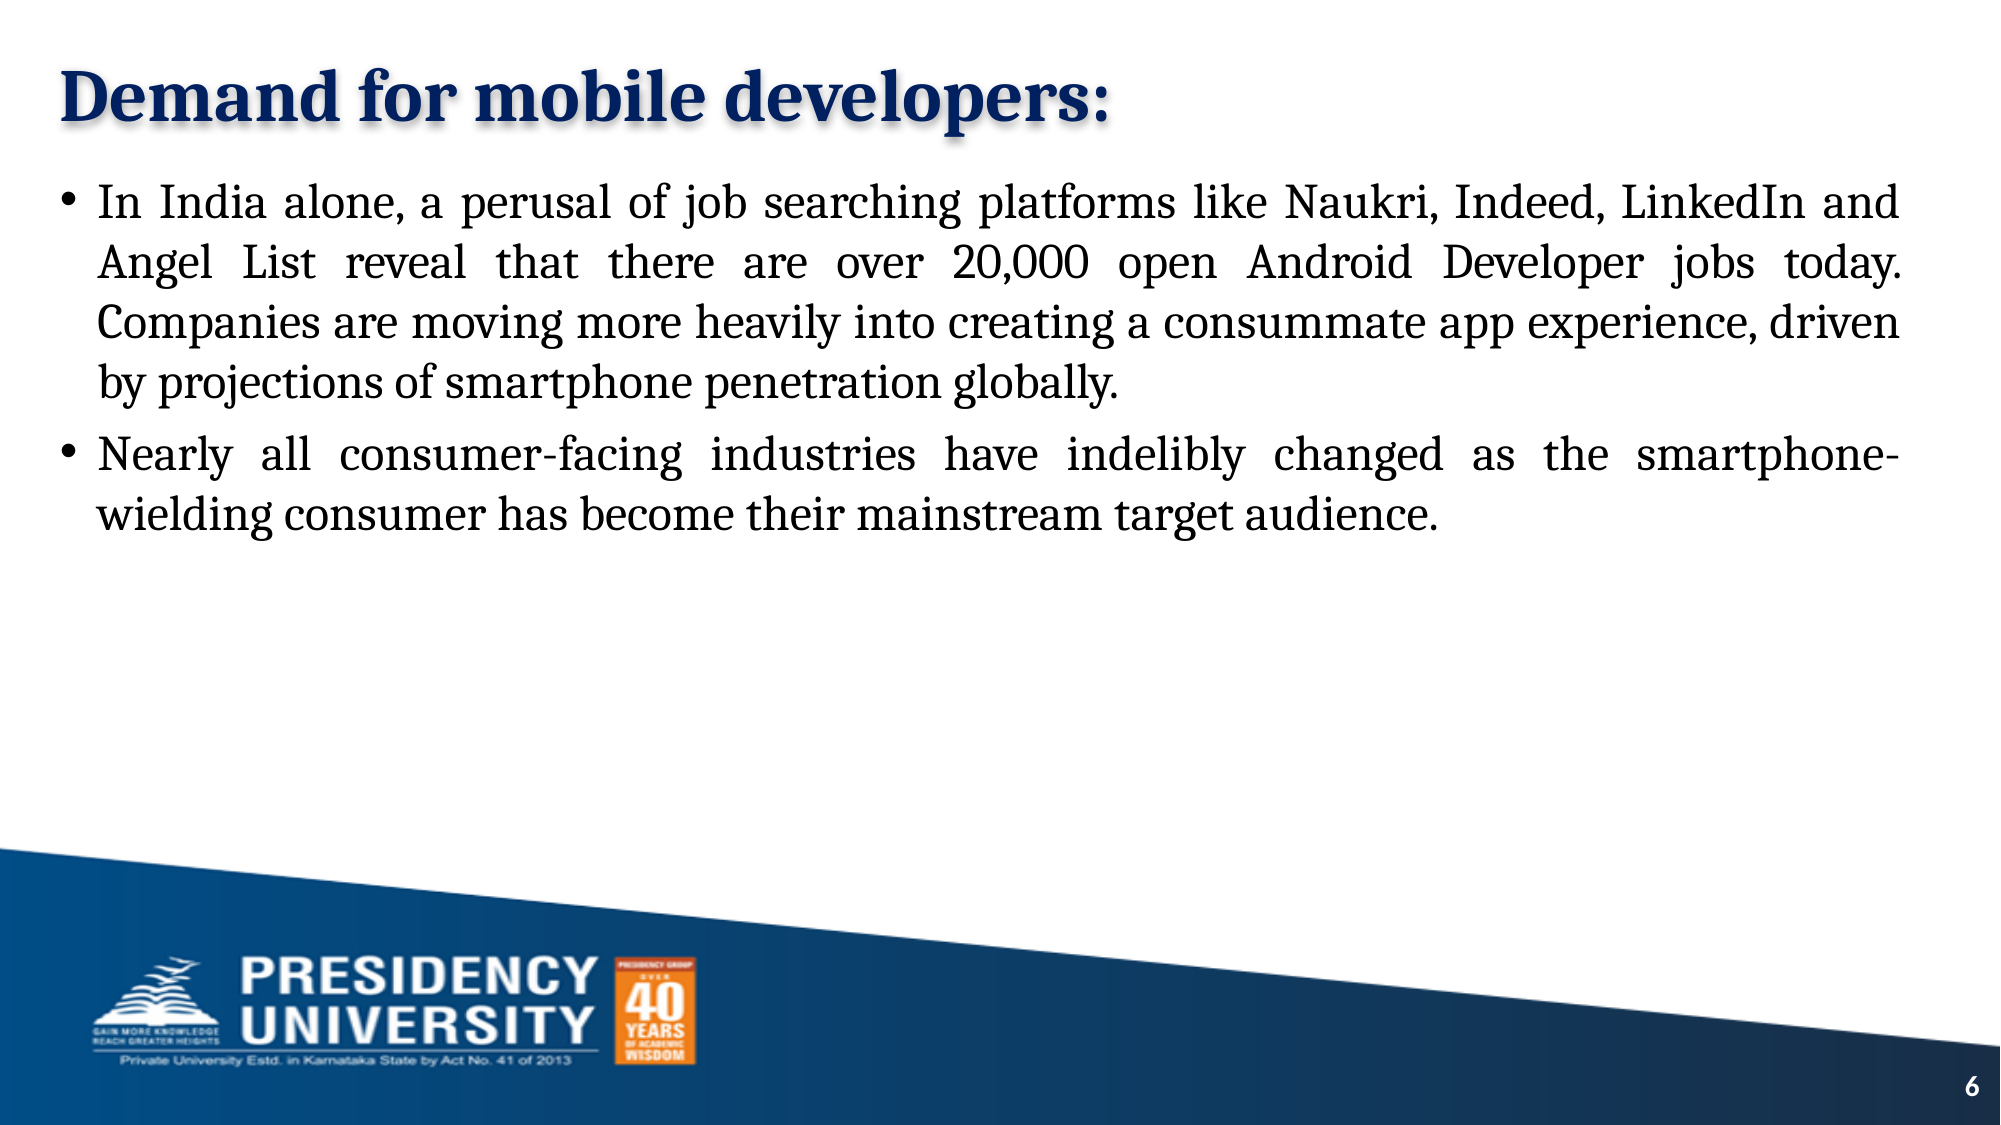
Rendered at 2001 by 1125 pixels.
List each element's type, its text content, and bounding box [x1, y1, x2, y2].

list In India alone, a perusal of job searching platforms like Naukri, Indeed, LinkedIn and Angel List reveal that there are over 20,000 open Android Developer jobs today. Companies are moving more heavily into creating a consummate app experience, driven by projections of smartphone penetration globally. Nearly all consumer-facing industries have indelibly changed as the smartphone-wielding consumer has become their mainstream target audience. [44, 160, 1917, 670]
text_box Demand for mobile developers: [44, 33, 1685, 161]
slide_number 6 [1544, 1054, 1995, 1115]
picture [0, 845, 2000, 1125]
